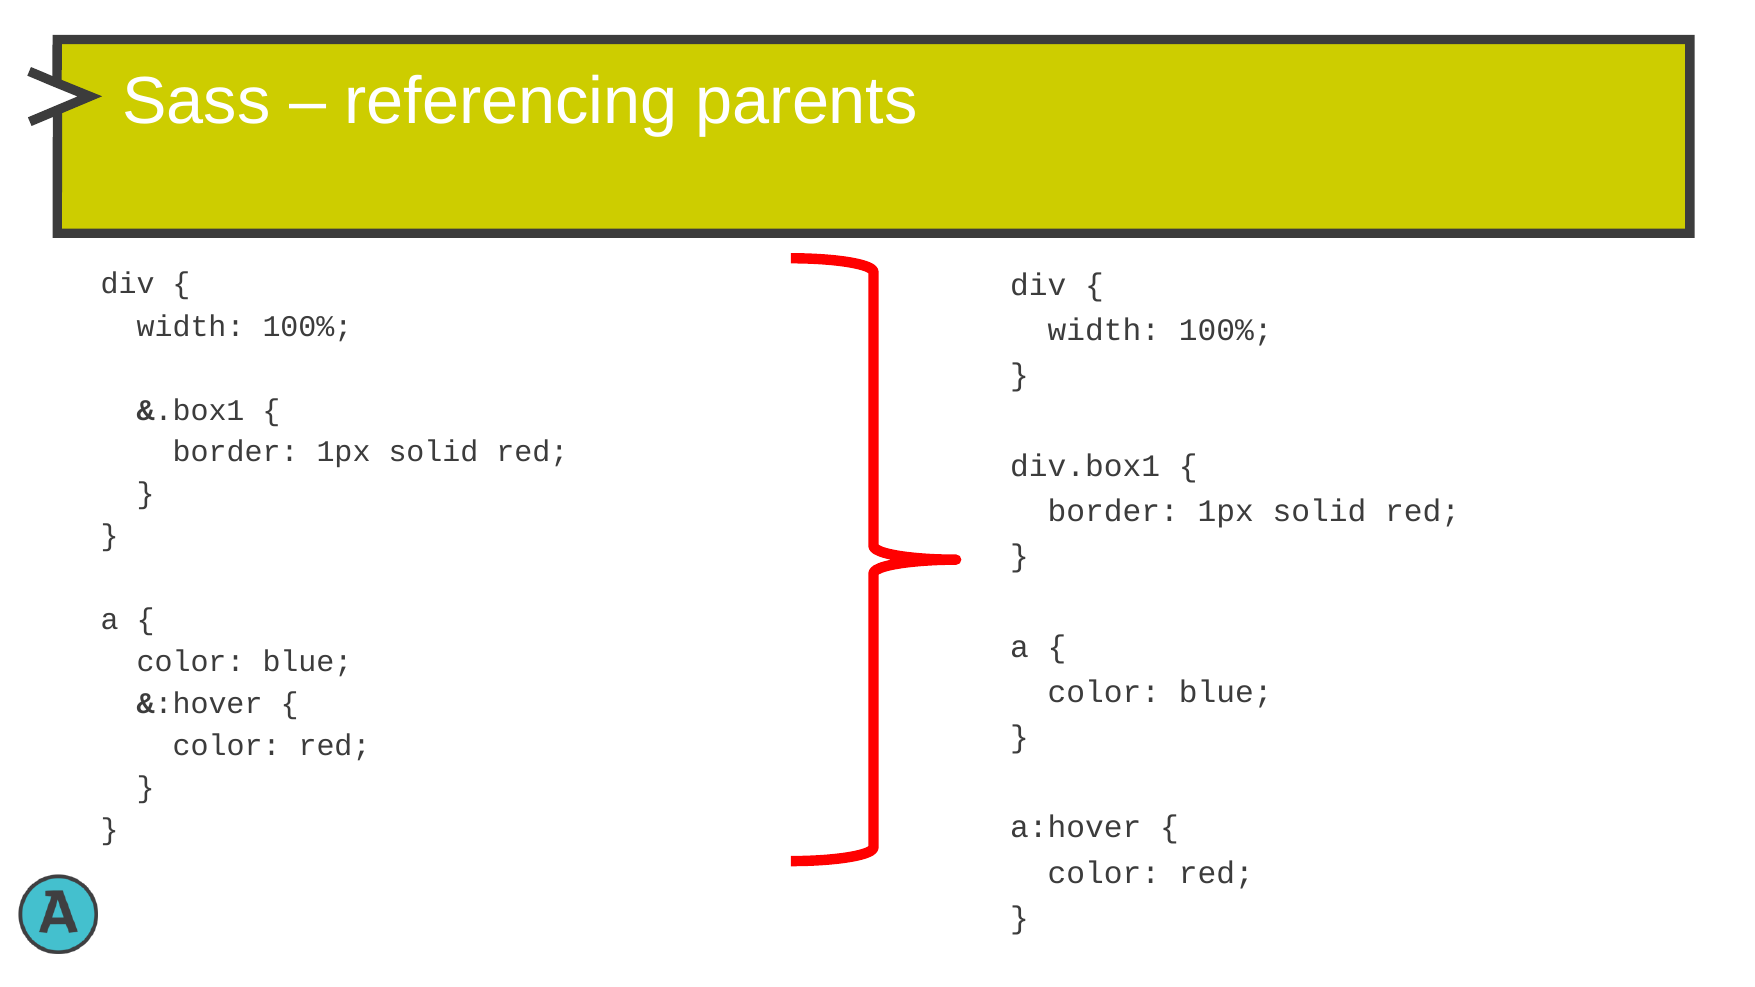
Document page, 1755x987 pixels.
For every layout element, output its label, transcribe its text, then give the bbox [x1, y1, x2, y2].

text_box div { width: 100%; } div.box1 { border: 1px solid red; } a { color: blue; } a:hover { color: red; } [995, 256, 1690, 947]
title Sass – referencing parents [53, 35, 1694, 238]
list div { width: 100%; &.box1 { border: 1px solid red; } } a { color: blue; &:hover { color: red; } } [85, 256, 995, 860]
picture [16, 872, 100, 956]
text_box [790, 257, 957, 862]
